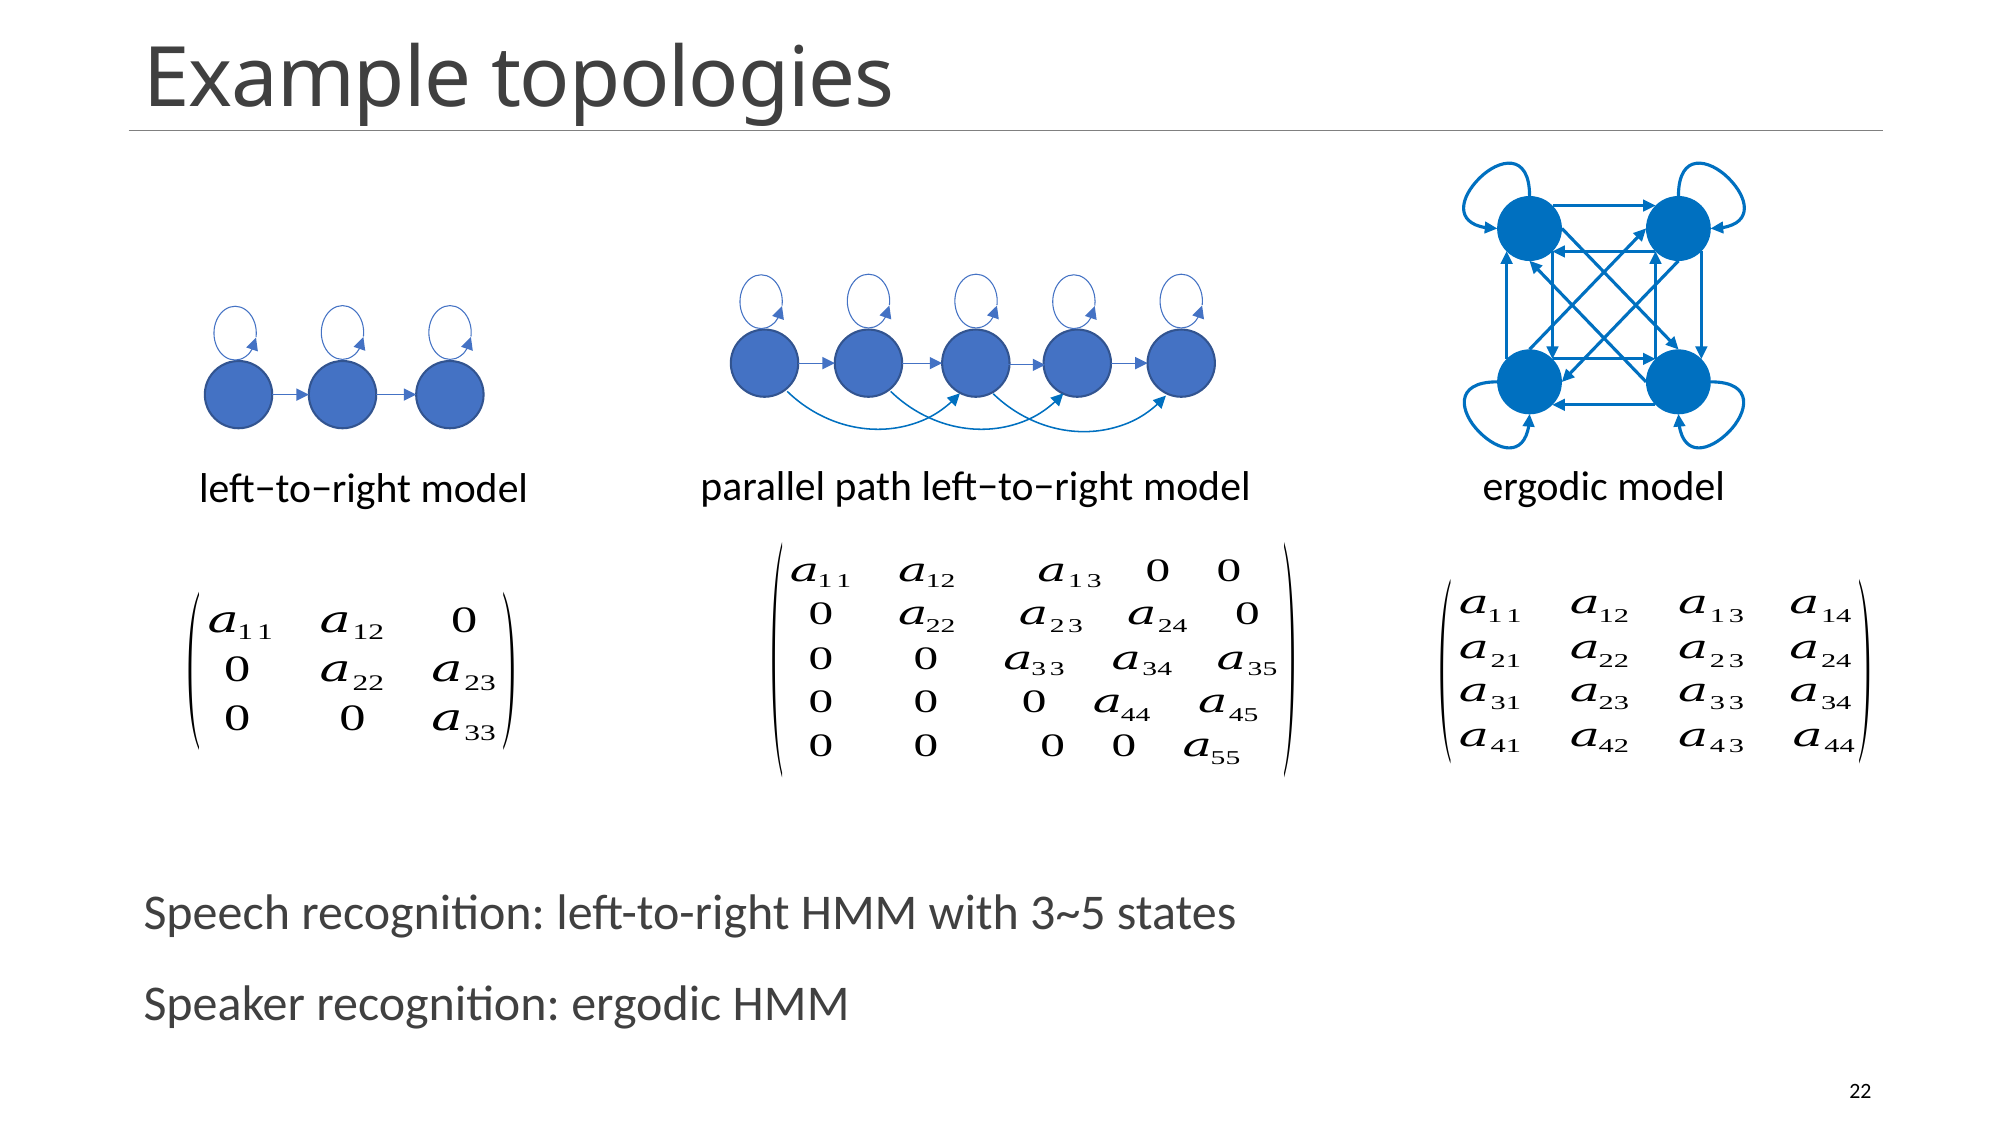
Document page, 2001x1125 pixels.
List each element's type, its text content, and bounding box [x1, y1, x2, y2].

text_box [1496, 195, 1712, 415]
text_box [204, 305, 485, 429]
text_box parallel path left−to−right model [685, 450, 1266, 516]
slide_number 22 [1671, 1059, 1887, 1120]
text_box left−to−right model [184, 453, 544, 519]
list Speech recognition: left-to-right HMM with 3~5 states Speaker recognition: ergodic HMM [128, 140, 1883, 1034]
text_box ergodic model [1467, 451, 1740, 517]
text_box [730, 195, 1216, 427]
title Example topologies [128, 19, 1883, 131]
